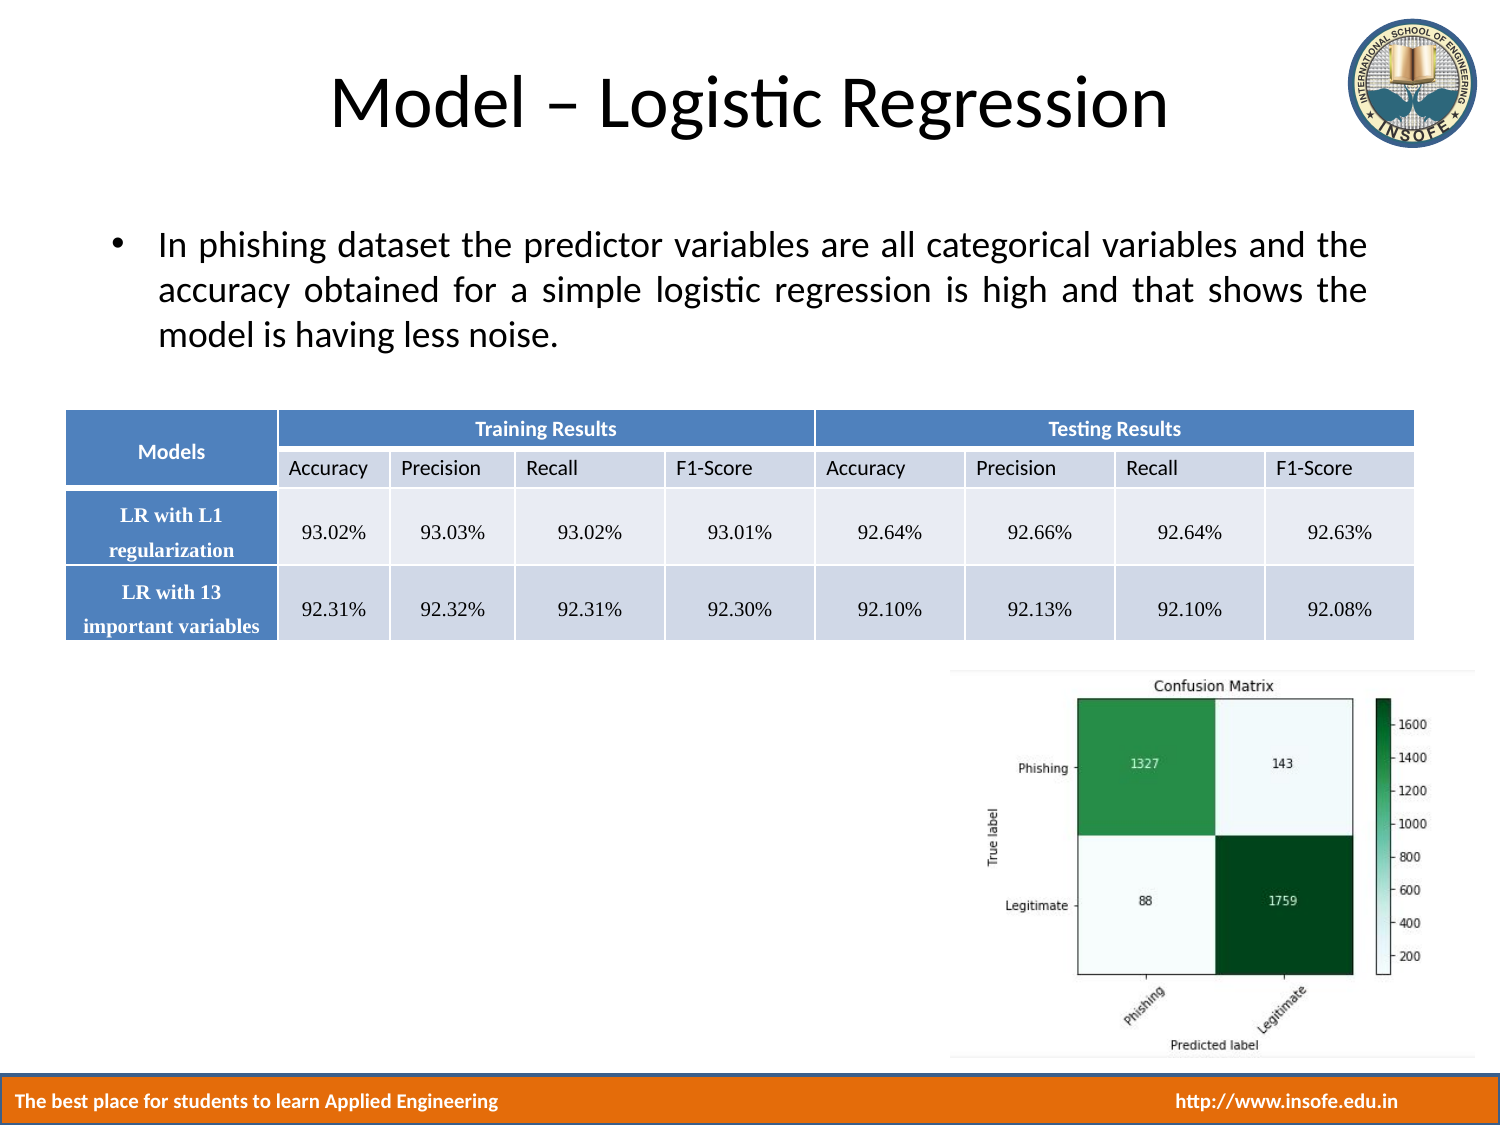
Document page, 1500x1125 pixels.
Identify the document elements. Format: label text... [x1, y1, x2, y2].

picture [1367, 23, 1472, 142]
table_cell 93.01% [666, 489, 814, 564]
table_cell 92.08% [1266, 566, 1414, 640]
table_cell Accuracy [816, 452, 964, 487]
table_cell LR with L1 regularization [66, 491, 277, 564]
text_box In phishing dataset the predictor variables are all categorical variables and the accuracy obtained for a simple logistic regression is high and that shows the model is having less noise. [96, 212, 1385, 408]
table_cell F1-Score [1266, 452, 1414, 487]
table_cell Recall [1116, 452, 1264, 487]
table_cell 92.32% [391, 566, 514, 640]
table_cell 92.66% [966, 489, 1114, 564]
table_header Training Results [279, 410, 814, 446]
table_header Testing Results [816, 410, 1414, 446]
table_header Models [66, 410, 277, 485]
table_cell 93.02% [279, 489, 389, 564]
table_cell 93.03% [391, 489, 514, 564]
table_cell 92.64% [1116, 489, 1264, 564]
table_cell 92.10% [1116, 566, 1264, 640]
table_cell Recall [516, 452, 664, 487]
table_cell 93.02% [516, 489, 664, 564]
table_cell 92.10% [816, 566, 964, 640]
table_cell Precision [966, 452, 1114, 487]
table_cell LR with 13 important variables [66, 566, 277, 640]
table_cell 92.13% [966, 566, 1114, 640]
picture [949, 670, 1476, 1059]
table_cell Precision [391, 452, 514, 487]
table_cell 92.31% [516, 566, 664, 640]
table_cell Accuracy [279, 452, 389, 487]
table_cell F1-Score [666, 452, 814, 487]
table_cell 92.64% [816, 489, 964, 564]
table_cell 92.63% [1266, 489, 1414, 564]
table_cell 92.31% [279, 566, 389, 640]
title Model – Logistic Regression [75, 45, 1425, 188]
table_cell 92.30% [666, 566, 814, 640]
